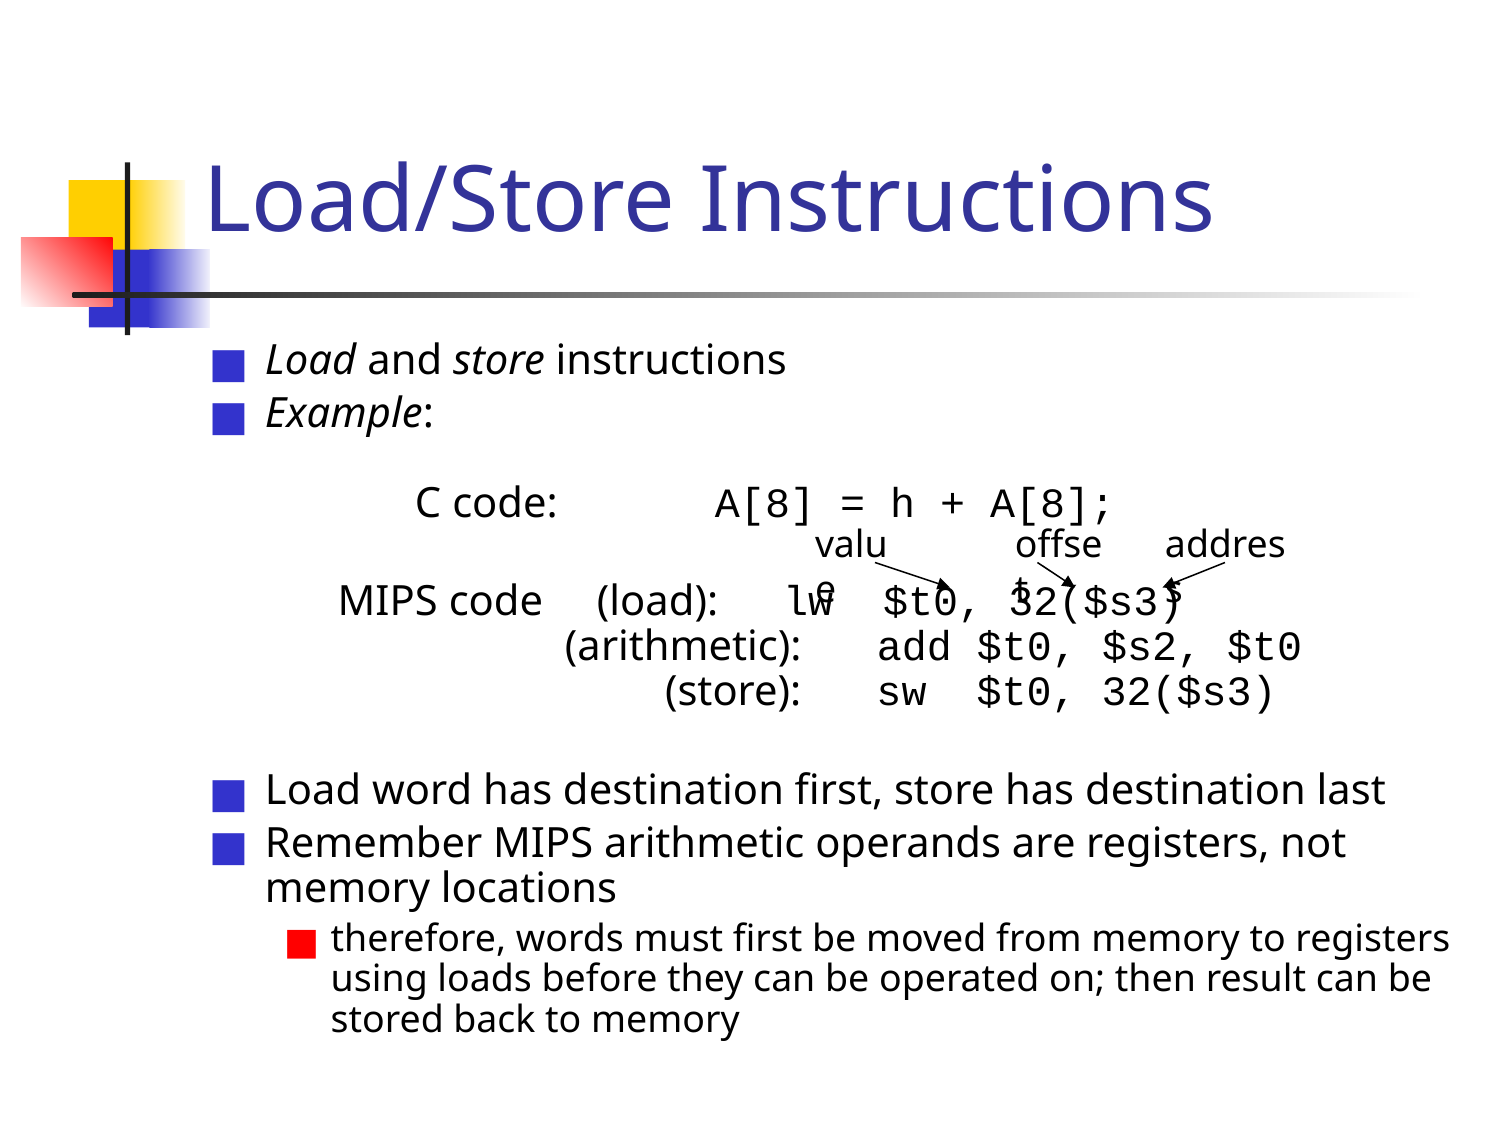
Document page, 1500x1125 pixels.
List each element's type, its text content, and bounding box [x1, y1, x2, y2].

text_box value [799, 512, 918, 618]
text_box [874, 562, 951, 588]
text_box offset [999, 512, 1124, 618]
text_box address [1149, 512, 1309, 618]
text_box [1037, 562, 1076, 588]
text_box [1162, 562, 1226, 588]
list Load and store instructions Example: C code: A[8] = h + A[8]; MIPS code (load): lw $t0, 32($s3) (arithmetic): add $t0, $s2, $t0 (store): sw $t0, 32($s3) Load word has destination first, store has destination last Remember MIPS arithmetic operands are registers, not memory locations therefore, words must first be moved from memory to registers using loads before they can be operated on; then result can be stored back to memory [193, 331, 1469, 1006]
title Load/Store Instructions [188, 101, 1468, 289]
